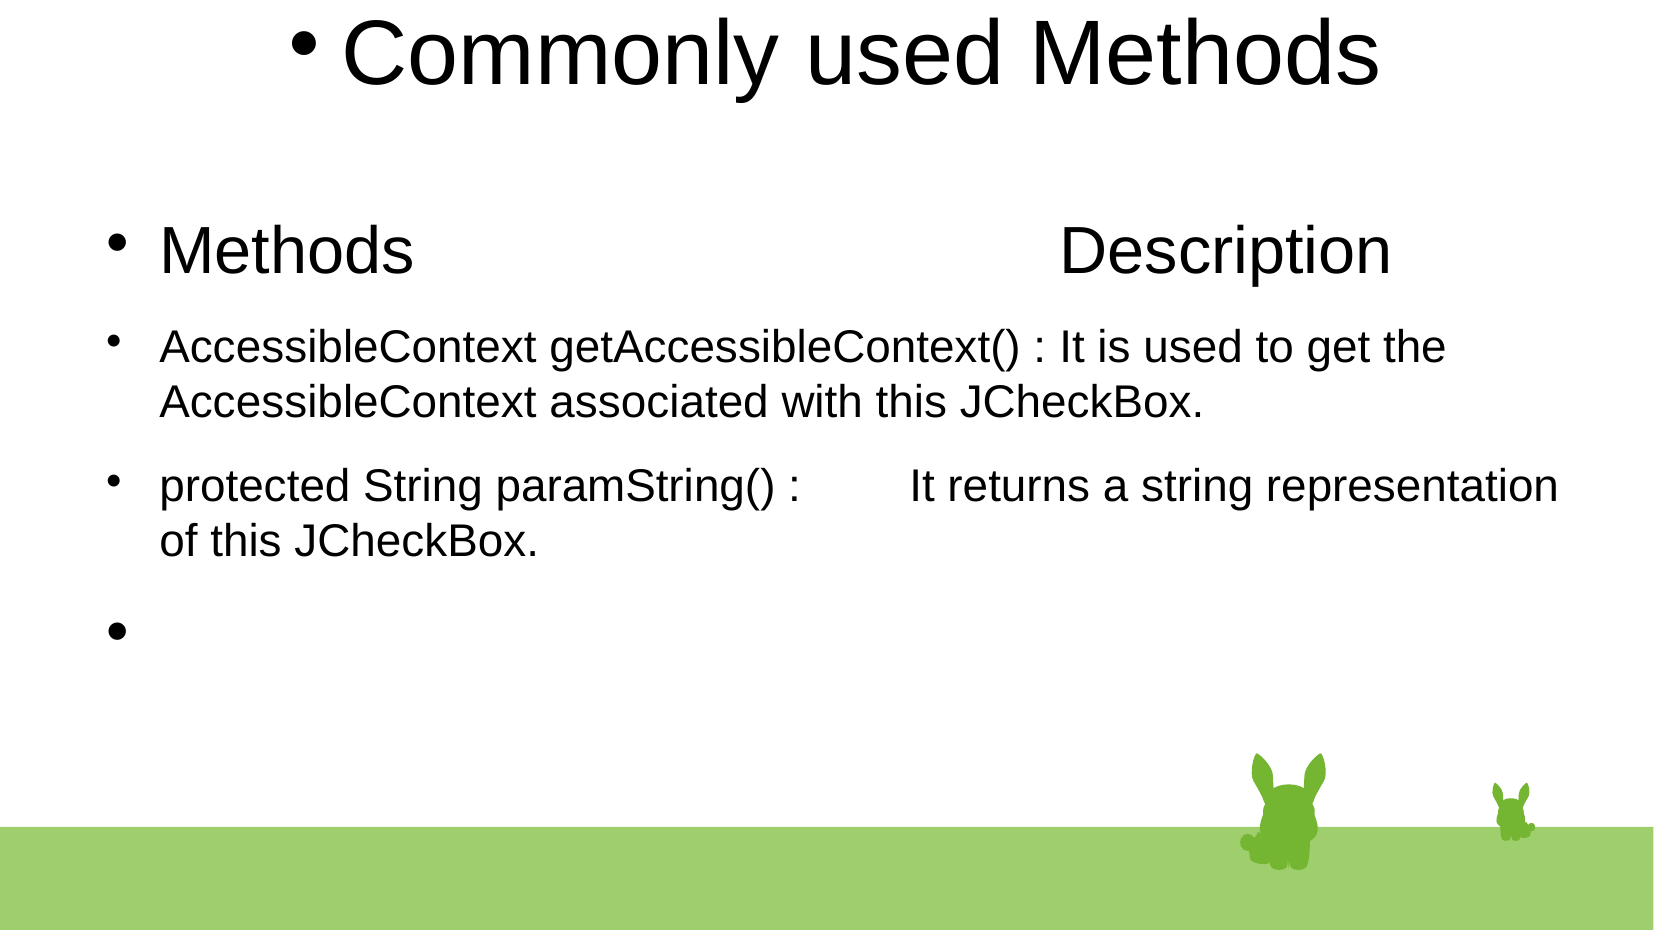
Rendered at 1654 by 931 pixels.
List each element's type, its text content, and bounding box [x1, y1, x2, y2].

title Commonly used Methods [88, 0, 1565, 206]
list Methods Description AccessibleContext getAccessibleContext() : It is used to get the AccessibleContext associated with this JCheckBox. protected String paramString() : It returns a string representation of this JCheckBox. [88, 206, 1565, 738]
